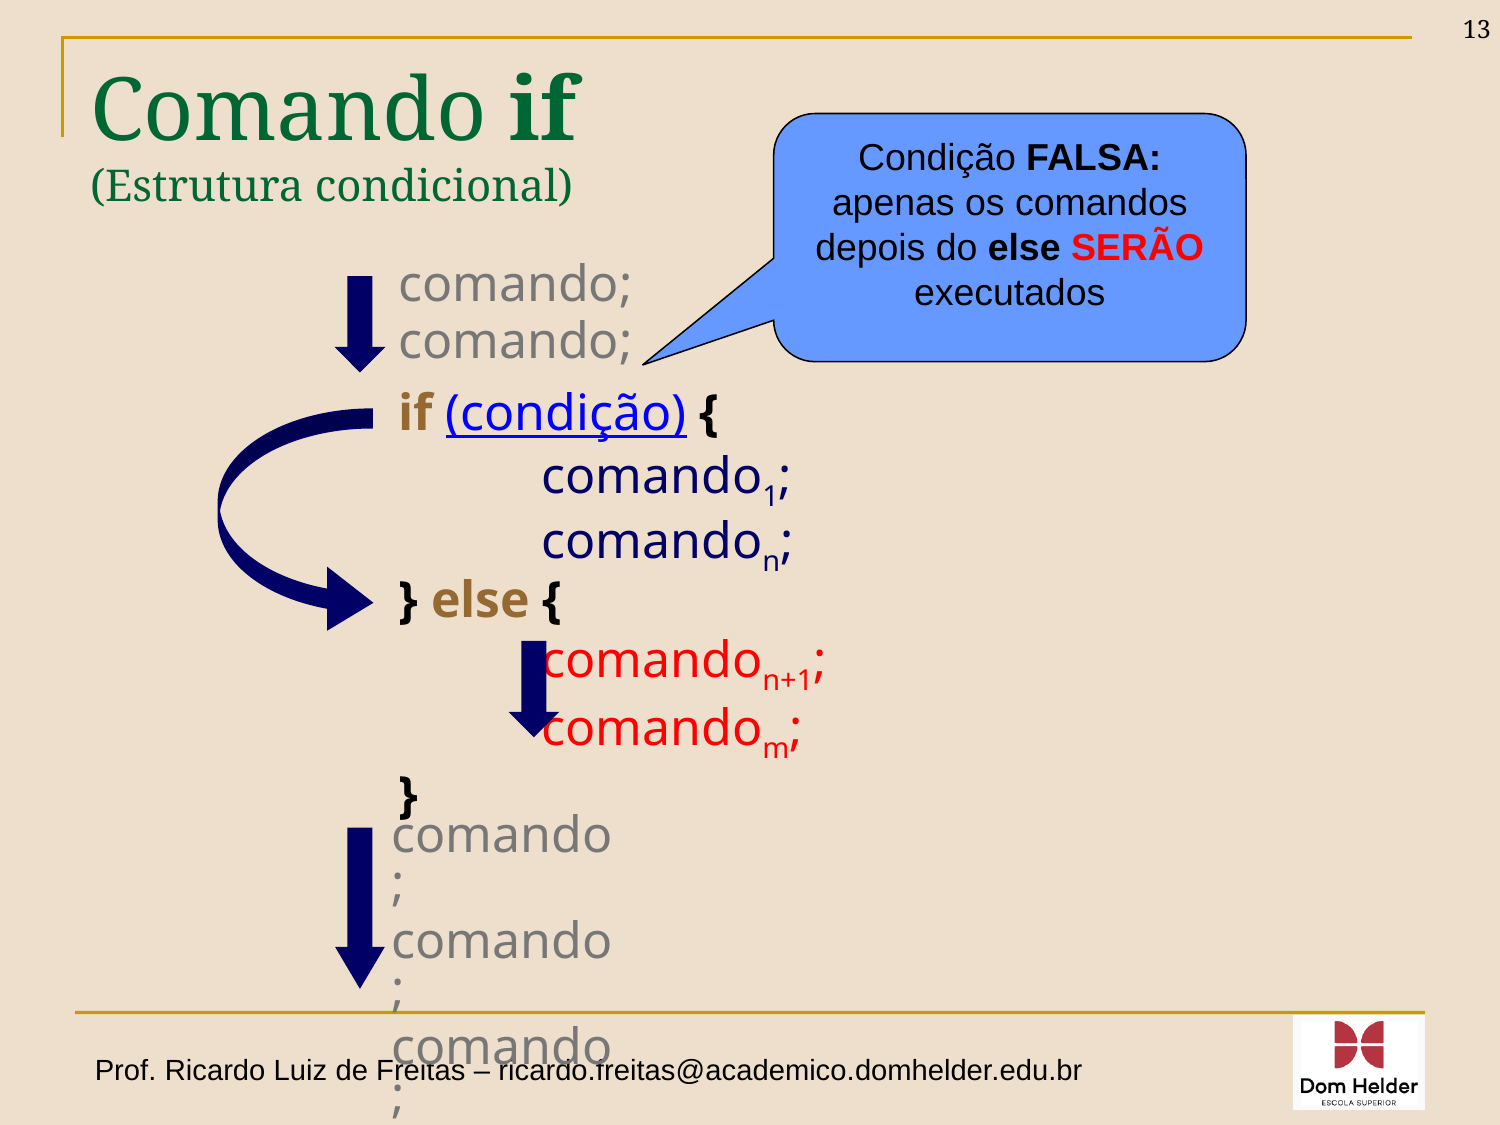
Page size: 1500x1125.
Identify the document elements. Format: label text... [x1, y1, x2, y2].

text_box comando; comando; comando; [376, 806, 632, 1125]
text_box [218, 409, 373, 630]
text_box comando; comando; [383, 255, 680, 376]
text_box [336, 828, 376, 988]
title Comando if (Estrutura condicional) [75, 45, 1425, 233]
text_box [336, 276, 383, 372]
text_box [510, 641, 558, 737]
text_box if (condição) { comando1; comandon; } else { comandon+1; comandom; } [383, 385, 1069, 830]
text_box Condição FALSA: apenas os comandos depois do else SERÃO executados [642, 113, 1247, 366]
slide_number 13 [1392, 0, 1500, 55]
picture [1293, 1015, 1425, 1110]
